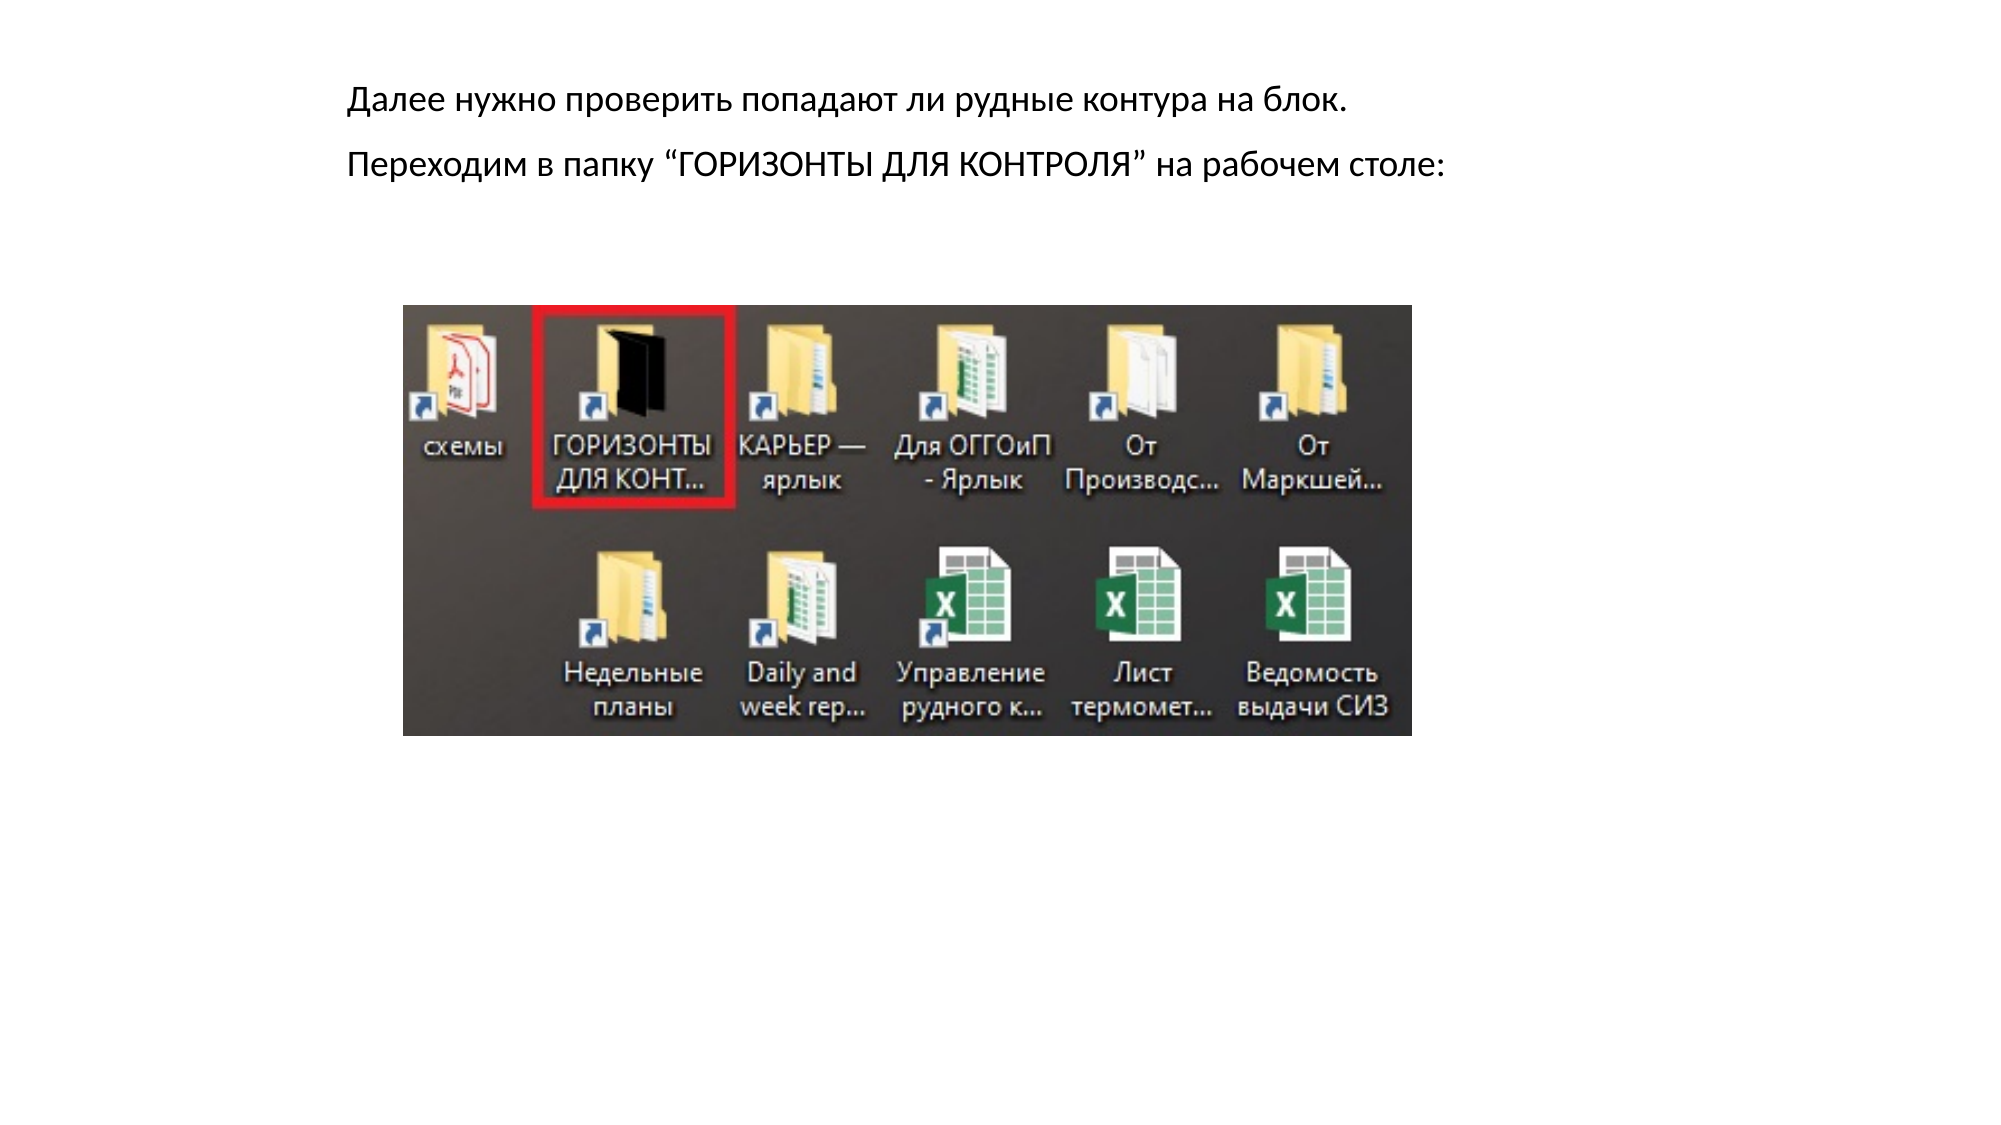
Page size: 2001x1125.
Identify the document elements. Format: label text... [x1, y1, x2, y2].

text_box Далее нужно проверить попадают ли рудные контура на блок. Переходим в папку “ГОРИЗОНТЫ ДЛЯ КОНТРОЛЯ” на рабочем столе: [332, 63, 1732, 192]
picture [403, 305, 1412, 736]
